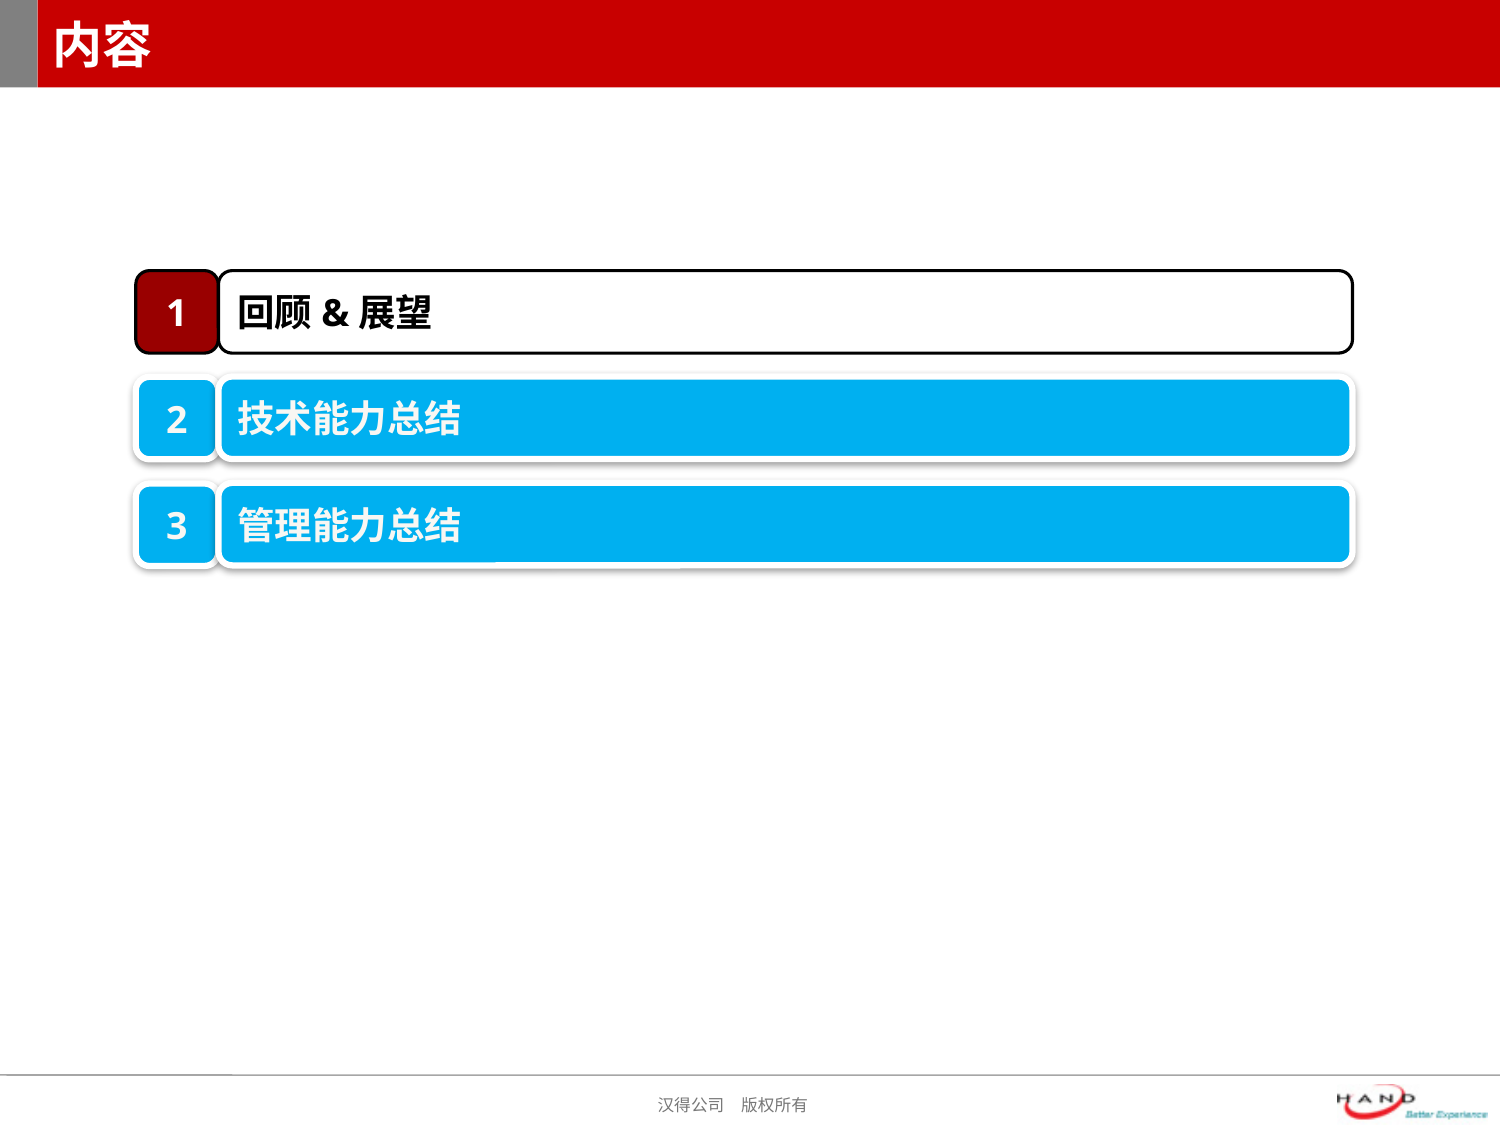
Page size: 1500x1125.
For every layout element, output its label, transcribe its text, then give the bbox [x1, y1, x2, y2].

text_box 回顾&展望 [218, 270, 1353, 354]
text_box 3 [132, 480, 217, 570]
slide_number [5, 1074, 94, 1125]
text_box 管理能力总结 [215, 479, 1356, 569]
text_box 1 [135, 270, 218, 354]
title 内容 [37, 0, 1500, 88]
text_box 技术能力总结 [215, 373, 1356, 463]
text_box 2 [132, 373, 216, 463]
picture [1337, 1084, 1488, 1125]
